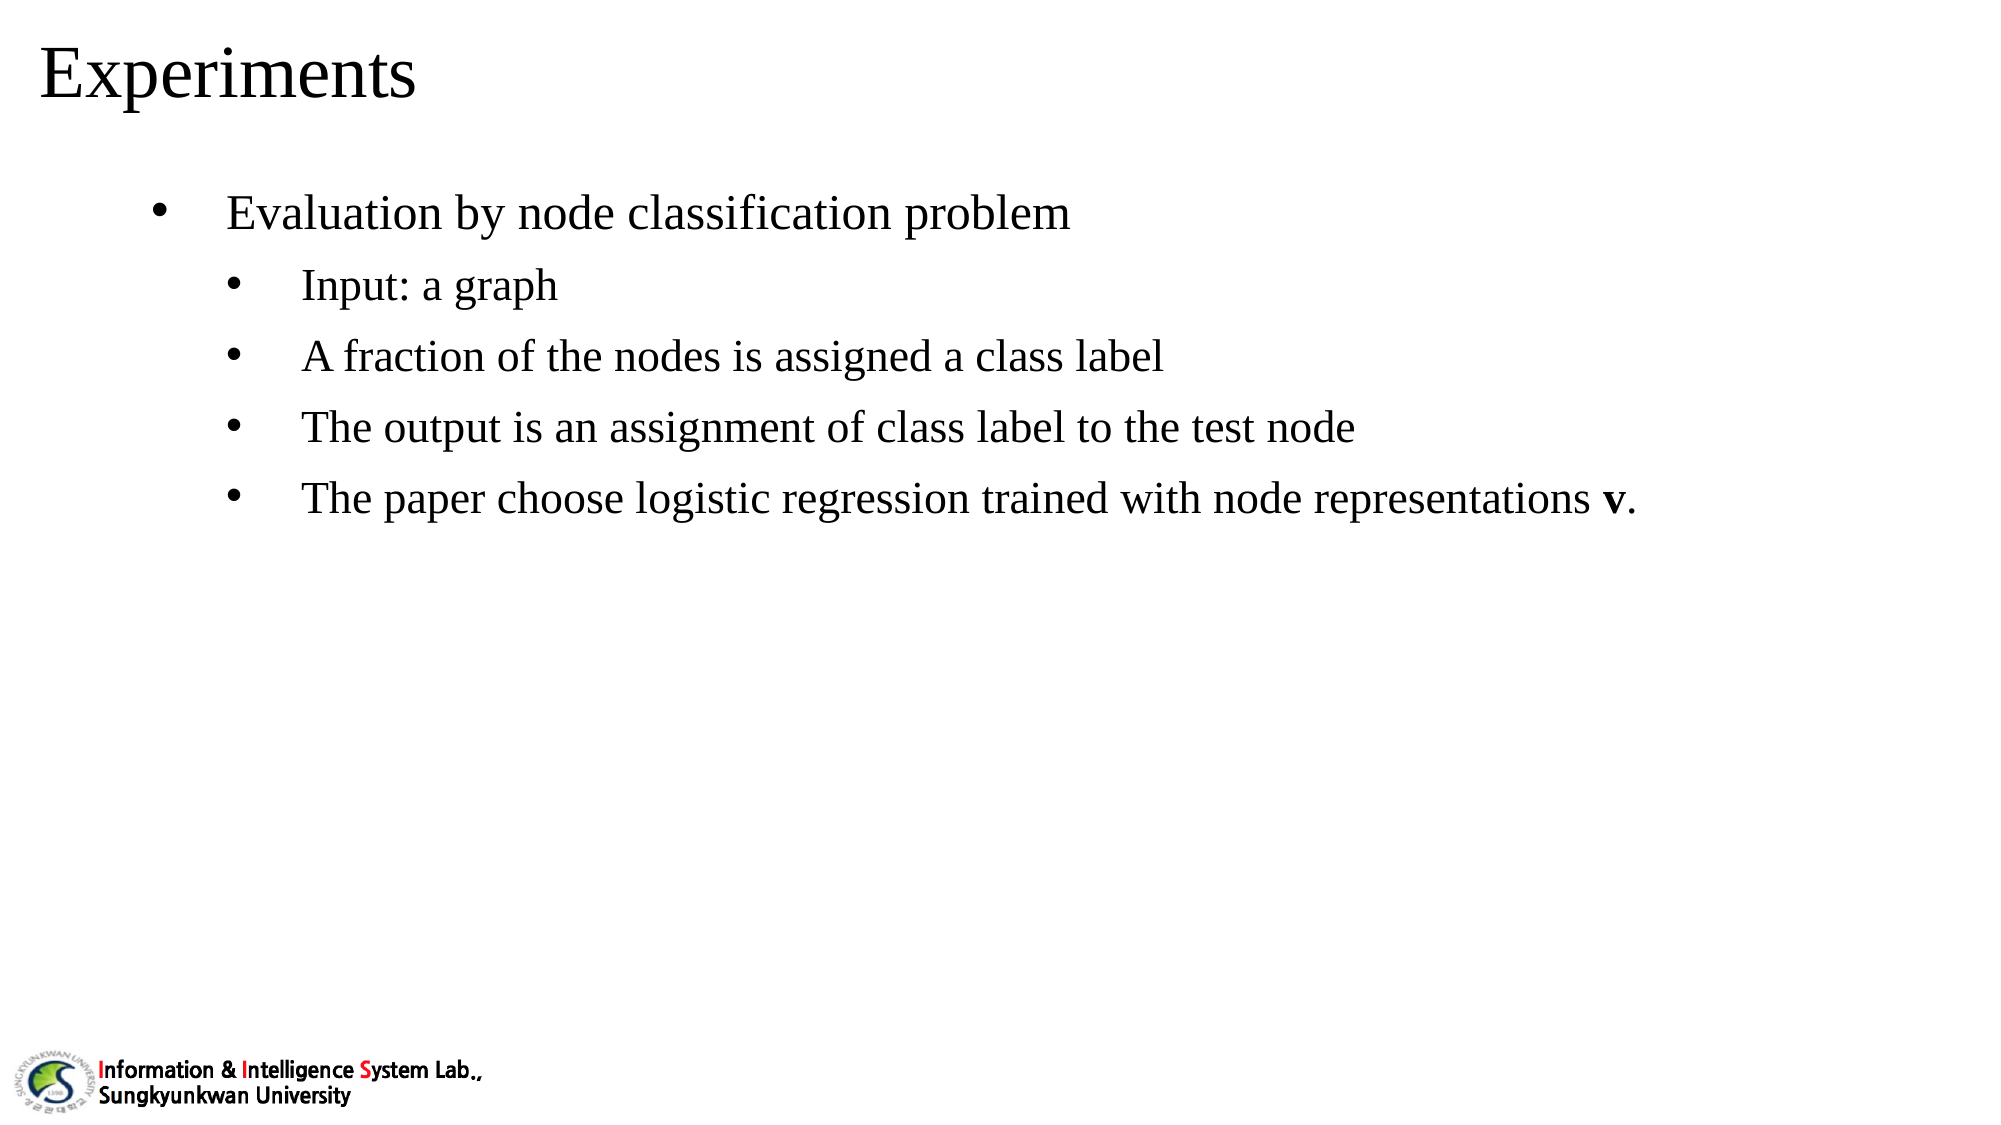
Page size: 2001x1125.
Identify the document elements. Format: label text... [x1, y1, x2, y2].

picture [0, 1039, 497, 1120]
text_box Experiments [24, 24, 1939, 123]
subtitle Evaluation by node classification problem Input: a graph A fraction of the nodes is assigned a class label The output is an assignment of class label to the test node The paper choose logistic regression trained with node representations v. [60, 165, 1750, 863]
